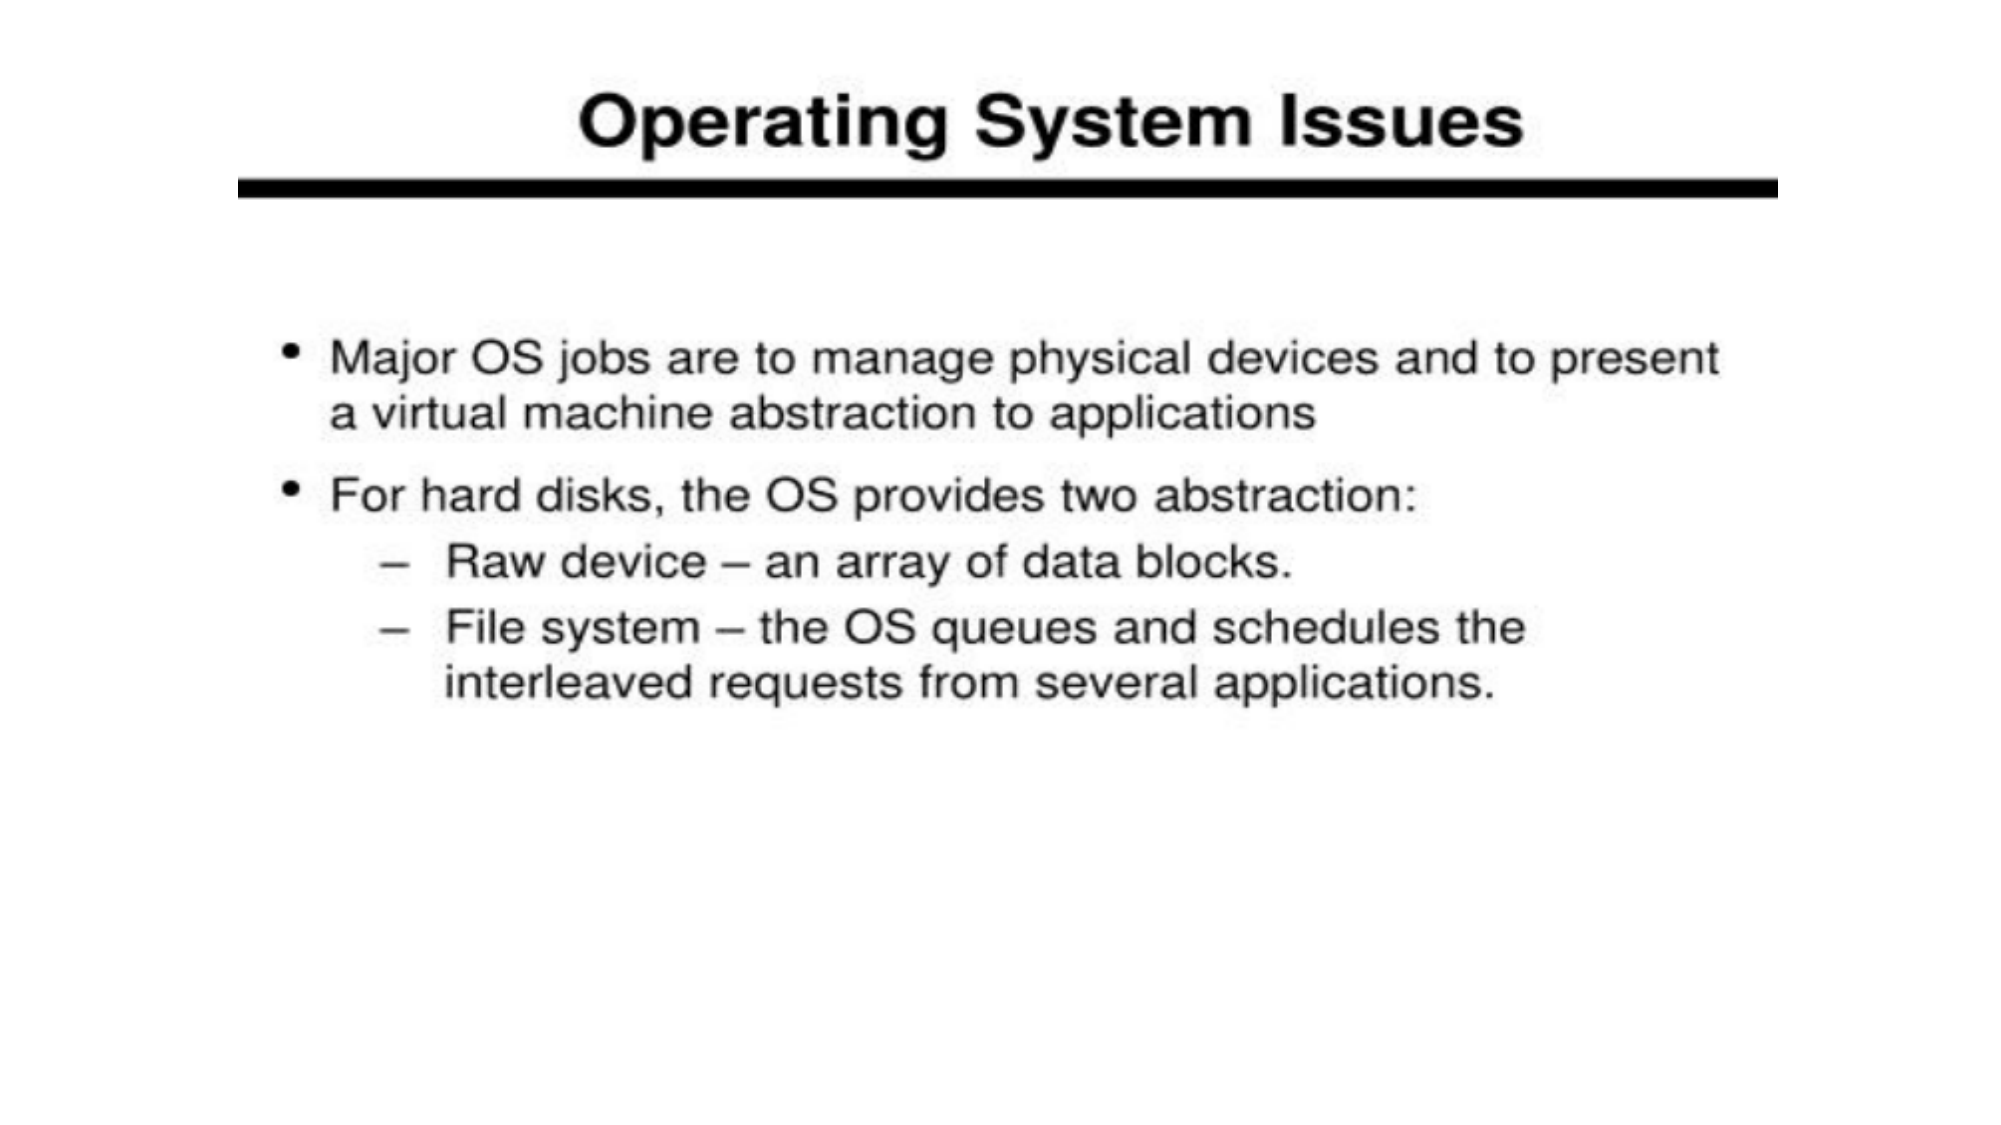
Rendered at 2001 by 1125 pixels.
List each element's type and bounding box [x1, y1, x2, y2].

list [238, 69, 1778, 755]
